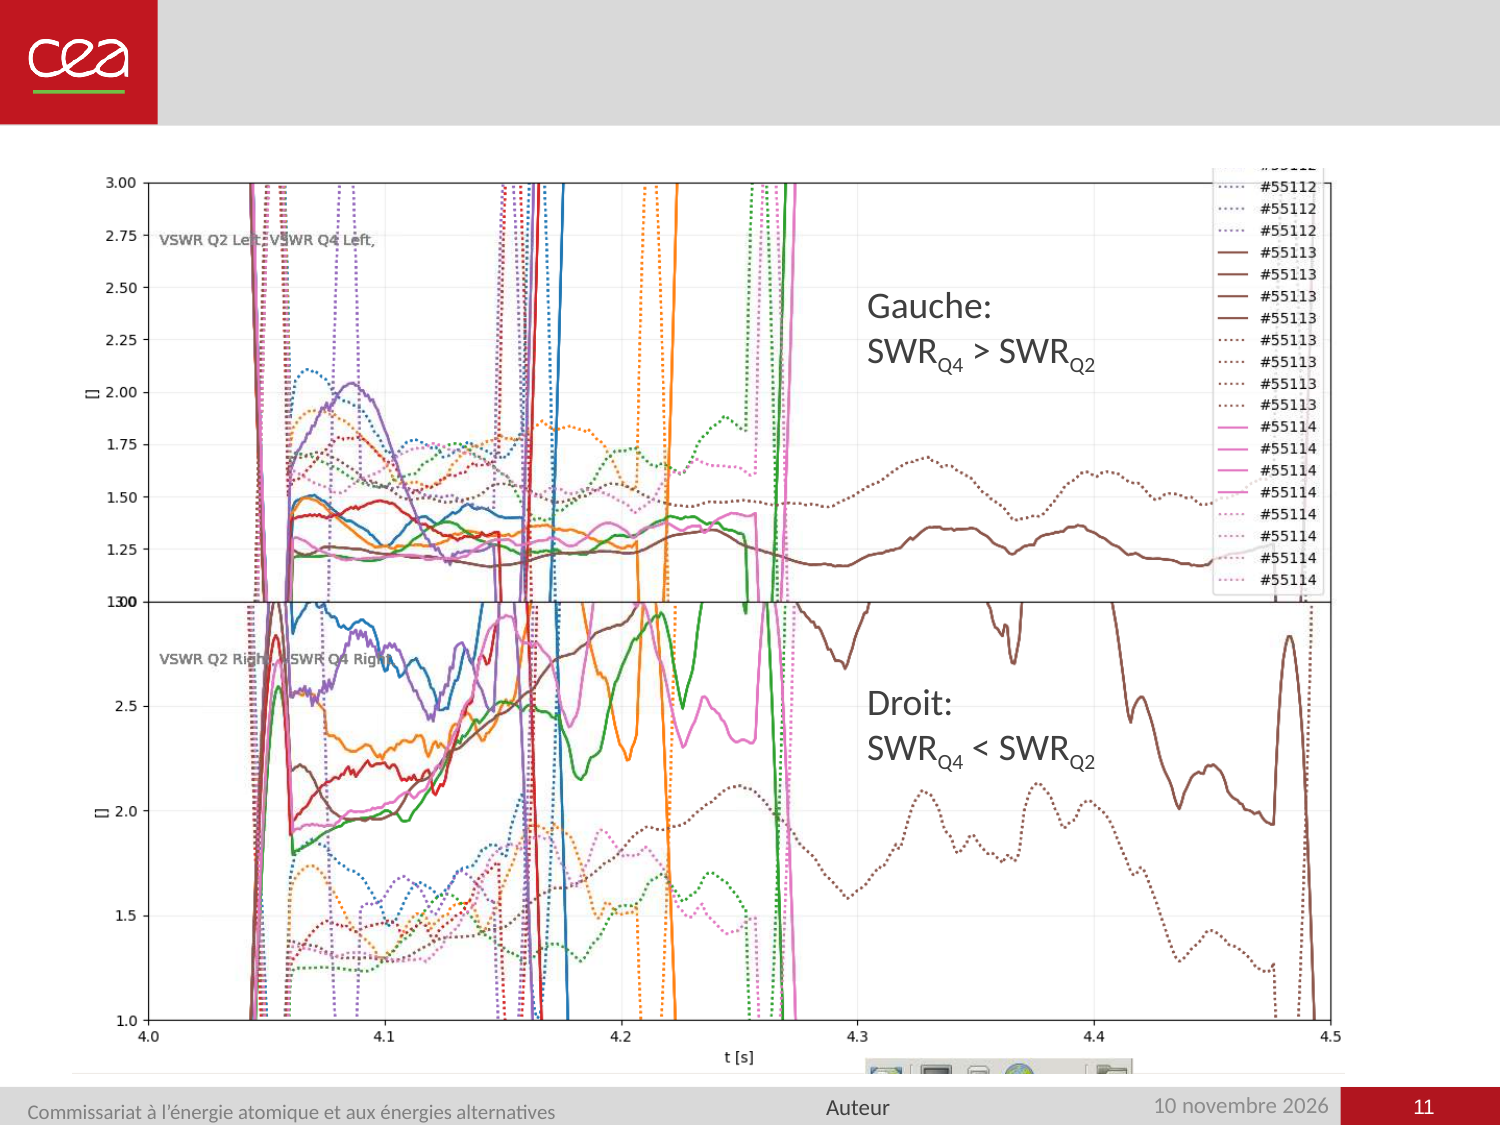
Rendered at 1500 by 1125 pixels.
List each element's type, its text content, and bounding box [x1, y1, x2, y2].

picture [27, 36, 129, 94]
slide_number 11 [1372, 1093, 1476, 1119]
picture [72, 168, 1345, 1074]
